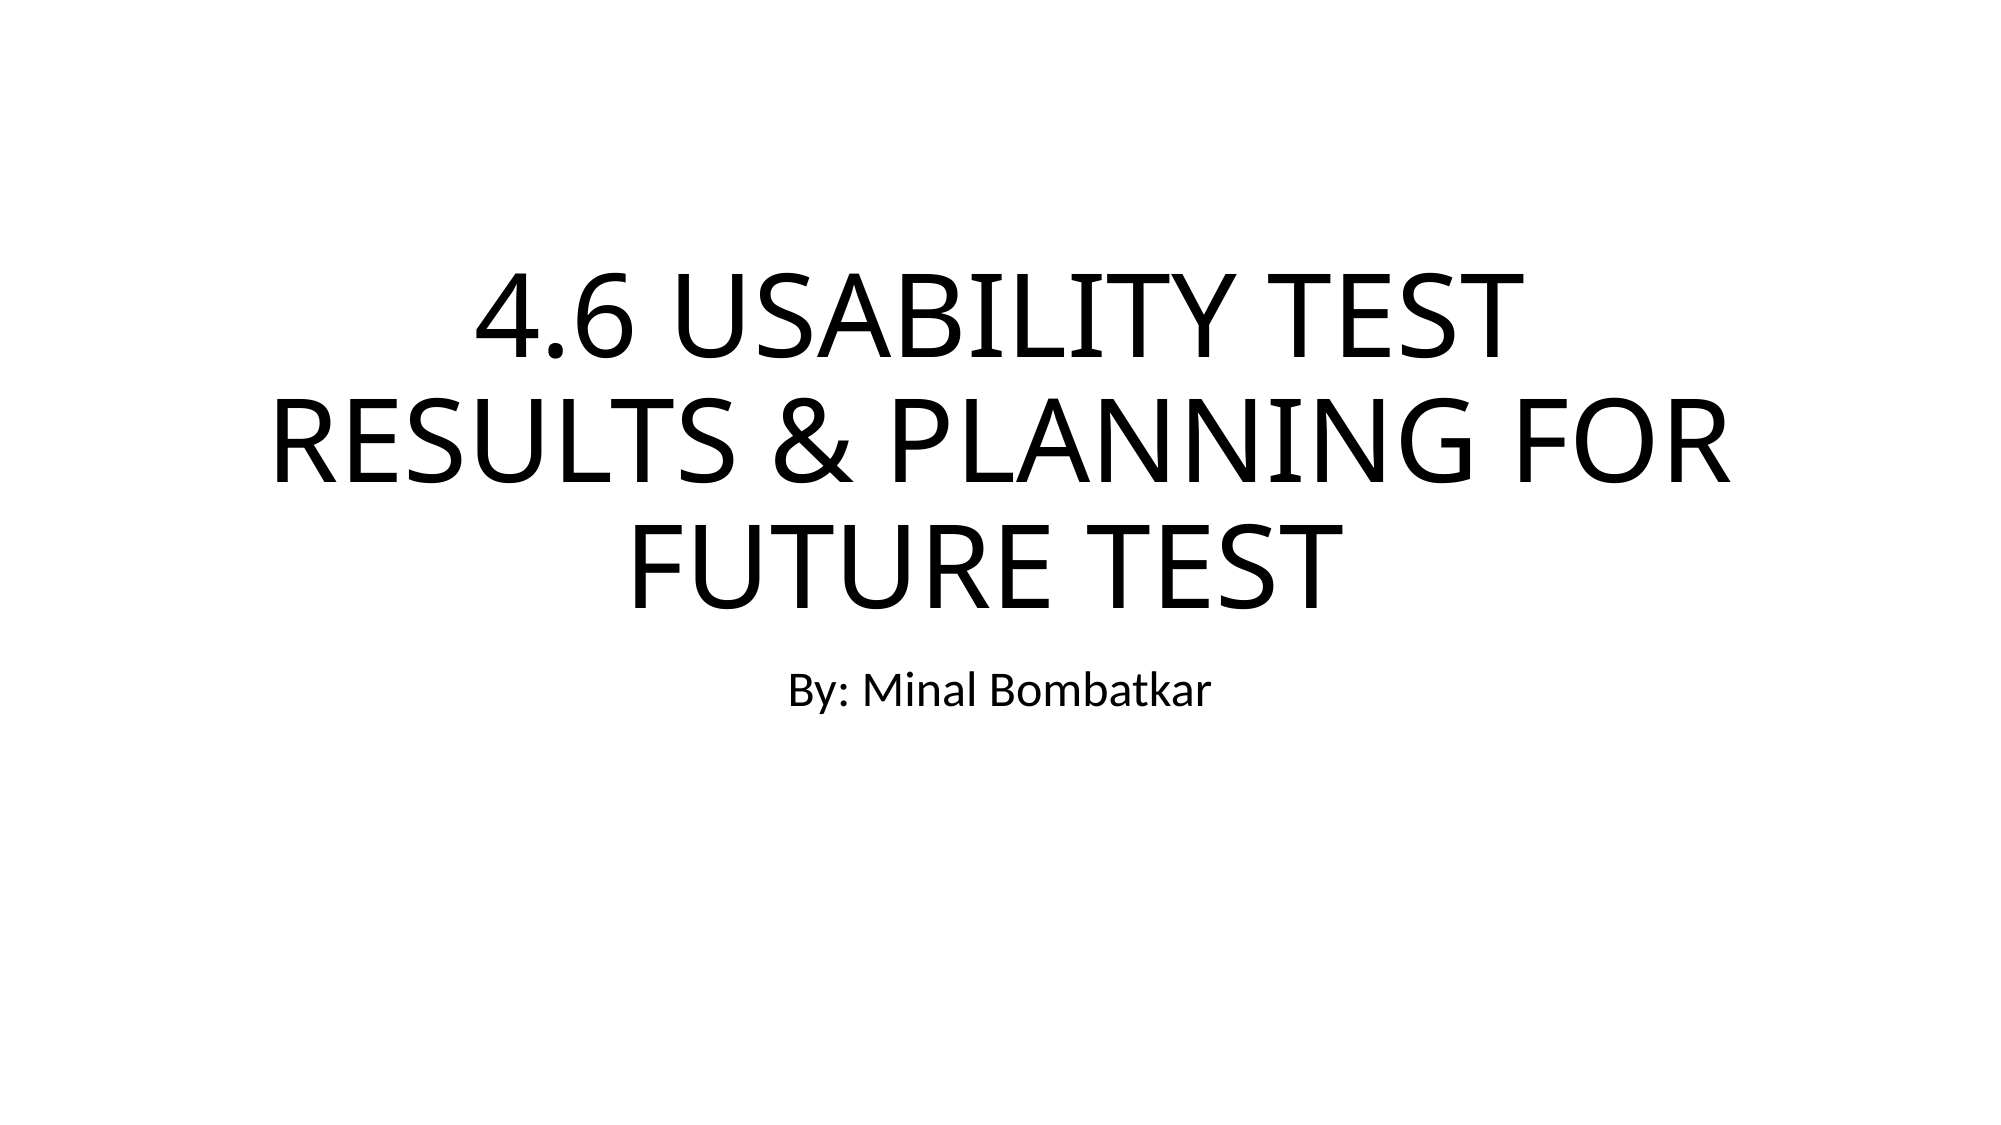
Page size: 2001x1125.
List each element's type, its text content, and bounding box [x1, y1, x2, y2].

title 4.6 USABILITY TEST RESULTS & PLANNING FOR FUTURE TEST [249, 249, 1750, 641]
subtitle By: Minal Bombatkar [249, 656, 1750, 928]
